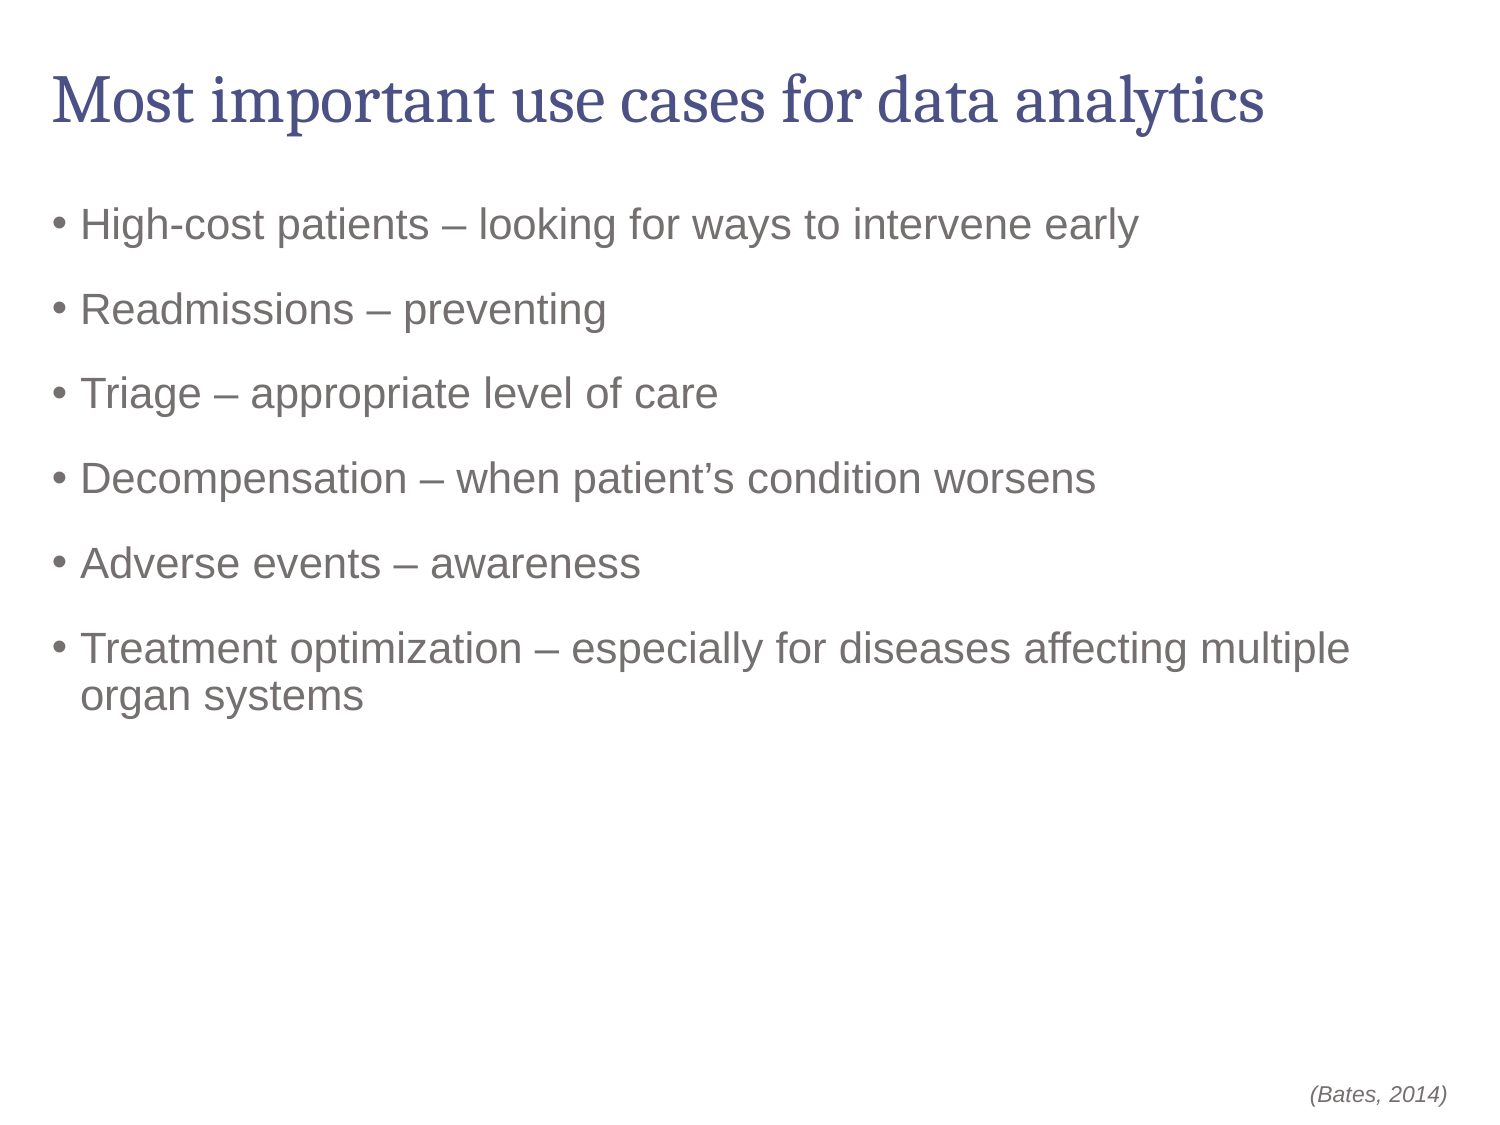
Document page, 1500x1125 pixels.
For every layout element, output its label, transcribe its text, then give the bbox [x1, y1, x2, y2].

title Most important use cases for data analytics [36, 25, 1464, 175]
list (Bates, 2014) [1250, 1075, 1464, 1113]
list High-cost patients – looking for ways to intervene early Readmissions – preventing Triage – appropriate level of care Decompensation – when patient’s condition worsens Adverse events – awareness Treatment optimization – especially for diseases affecting multiple organ systems [36, 194, 1464, 1057]
